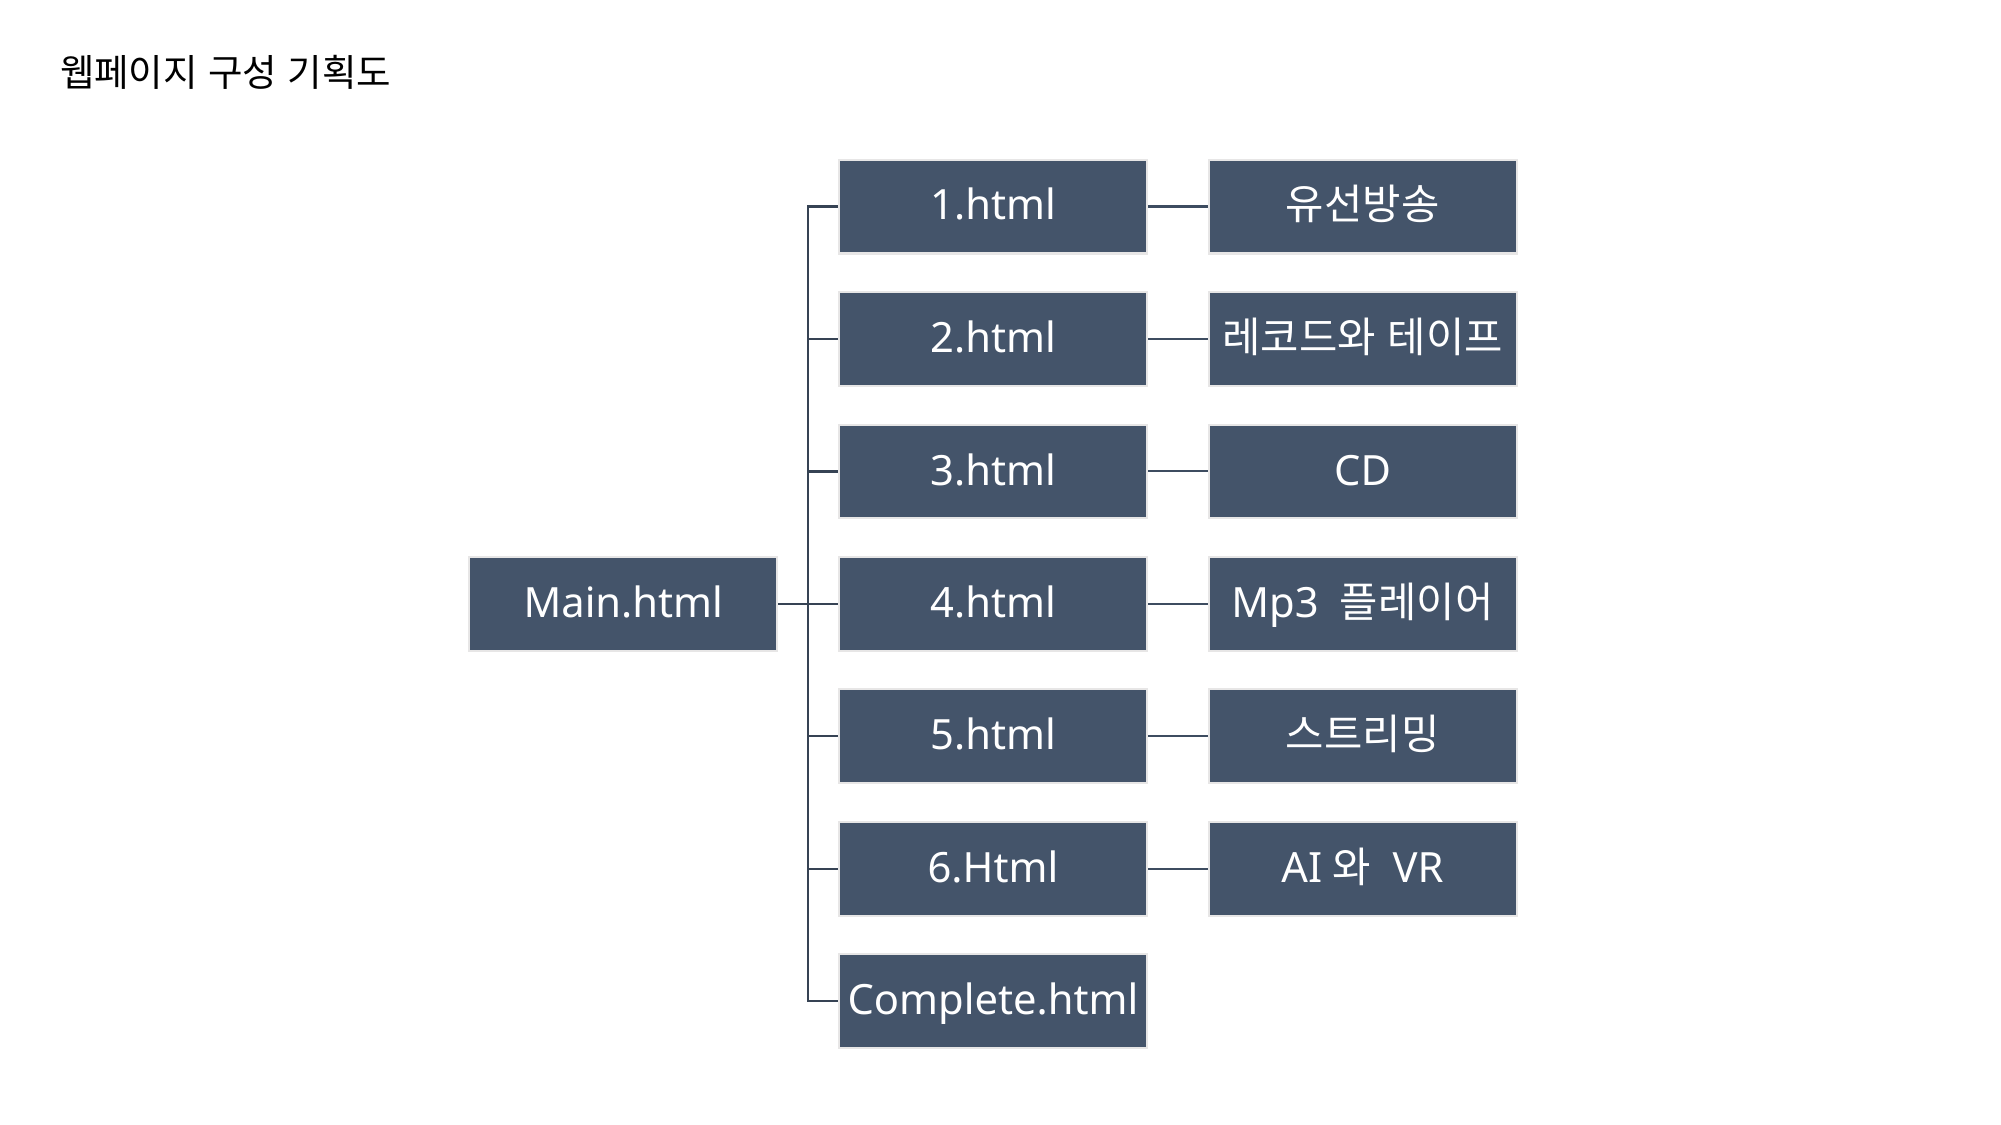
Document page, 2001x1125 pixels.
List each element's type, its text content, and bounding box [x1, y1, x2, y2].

text_box 웹페이지 구성 기획도 [45, 41, 1203, 102]
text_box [326, 159, 1660, 1049]
